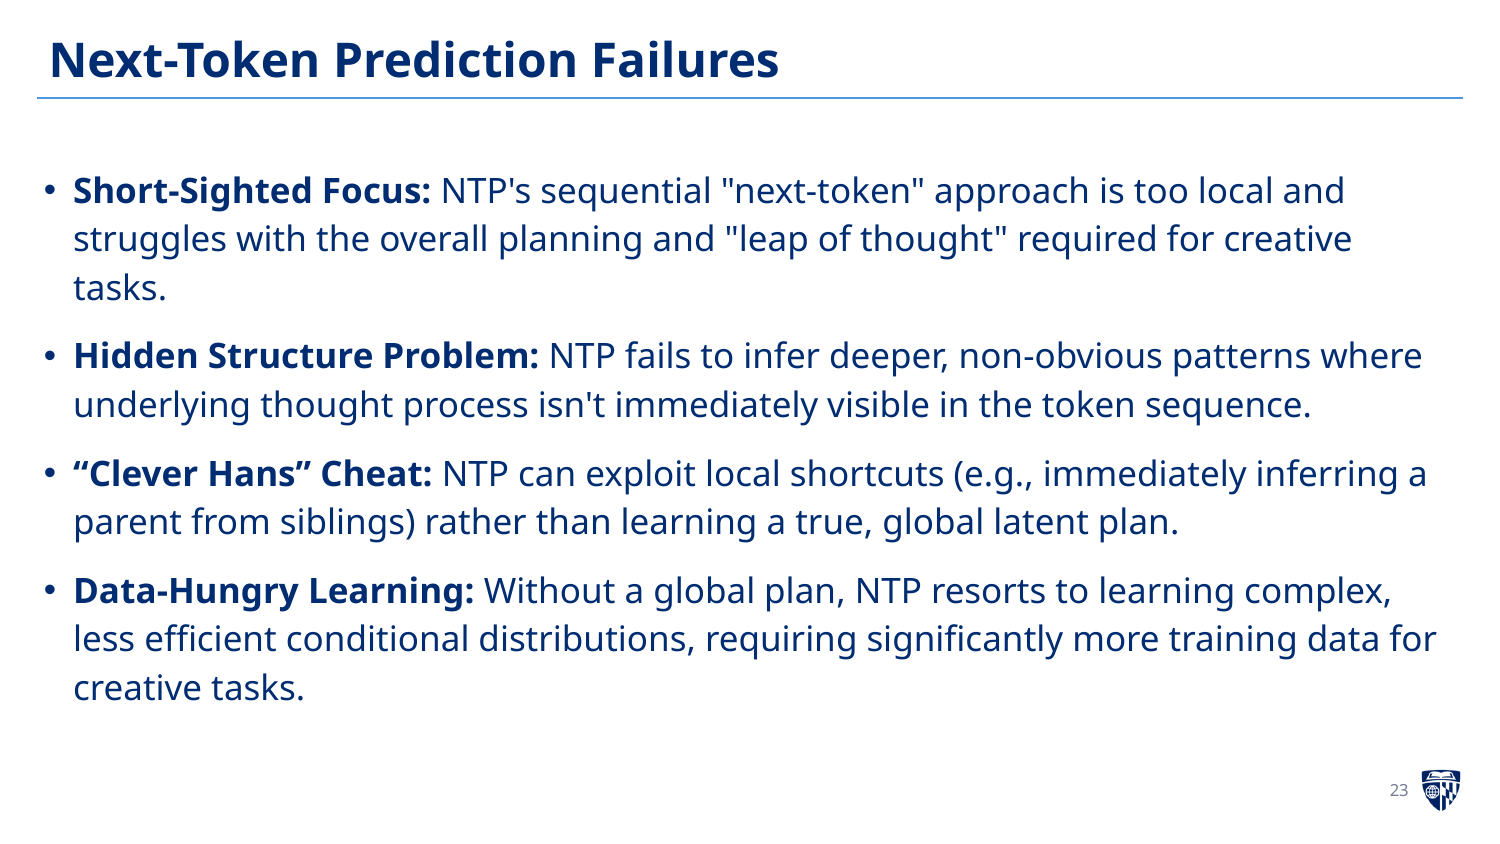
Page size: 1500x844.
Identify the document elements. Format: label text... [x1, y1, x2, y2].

slide_number ‹#› [1257, 768, 1409, 814]
title Next-Token Prediction Failures [37, 30, 1463, 95]
list Short-Sighted Focus: NTP's sequential "next-token" approach is too local and struggles with the overall planning and "leap of thought" required for creative tasks. Hidden Structure Problem: NTP fails to infer deeper, non-obvious patterns where underlying thought process isn't immediately visible in the token sequence. “Clever Hans” Cheat: NTP can exploit local shortcuts (e.g., immediately inferring a parent from siblings) rather than learning a true, global latent plan. Data-Hungry Learning: Without a global plan, NTP resorts to learning complex, less efficient conditional distributions, requiring significantly more training data for creative tasks. [32, 117, 1463, 755]
picture [1419, 767, 1463, 814]
